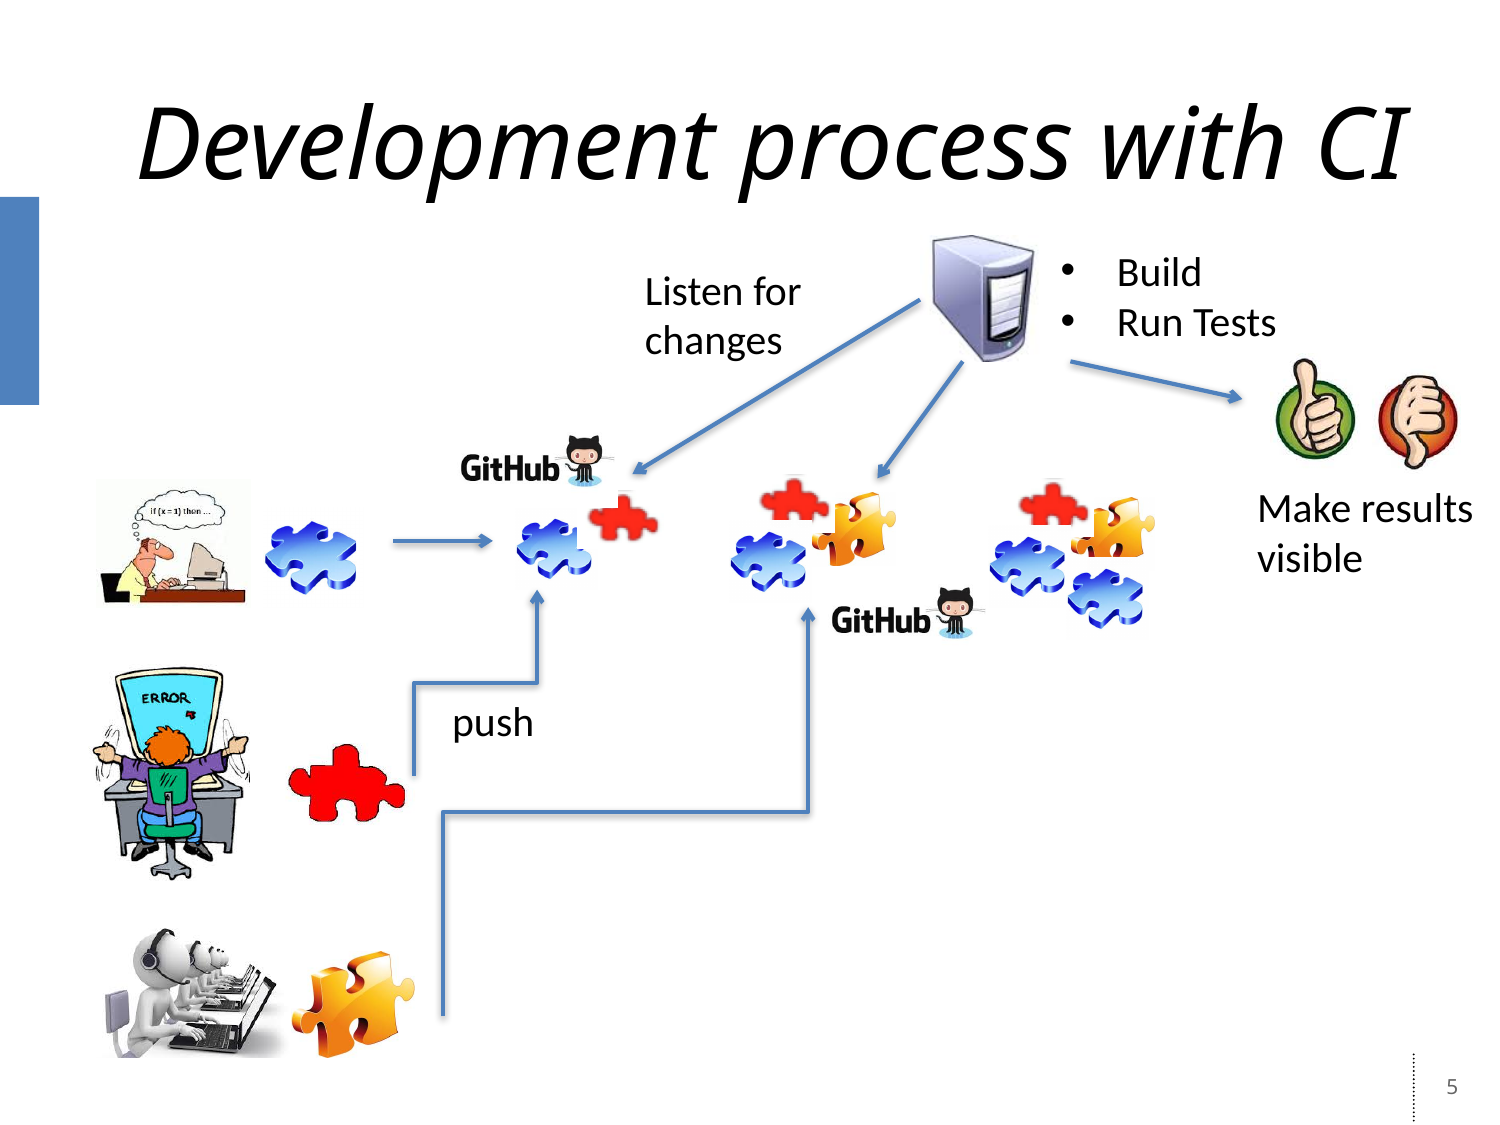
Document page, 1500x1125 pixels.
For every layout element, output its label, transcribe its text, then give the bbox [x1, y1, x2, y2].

picture [729, 475, 1156, 661]
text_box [382, 620, 569, 745]
picture [96, 479, 252, 608]
text_box Build Run Tests [1049, 237, 1304, 353]
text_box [420, 629, 831, 995]
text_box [632, 299, 921, 475]
text_box Make results visible [1242, 473, 1500, 589]
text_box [1070, 361, 1243, 400]
picture [263, 507, 364, 608]
picture [1270, 353, 1461, 474]
text_box Listen for changes [629, 255, 844, 300]
picture [456, 413, 664, 590]
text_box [877, 361, 963, 479]
picture [87, 664, 420, 881]
title Development process with CI [120, 45, 1425, 233]
picture [76, 915, 415, 1059]
picture [919, 235, 1047, 362]
